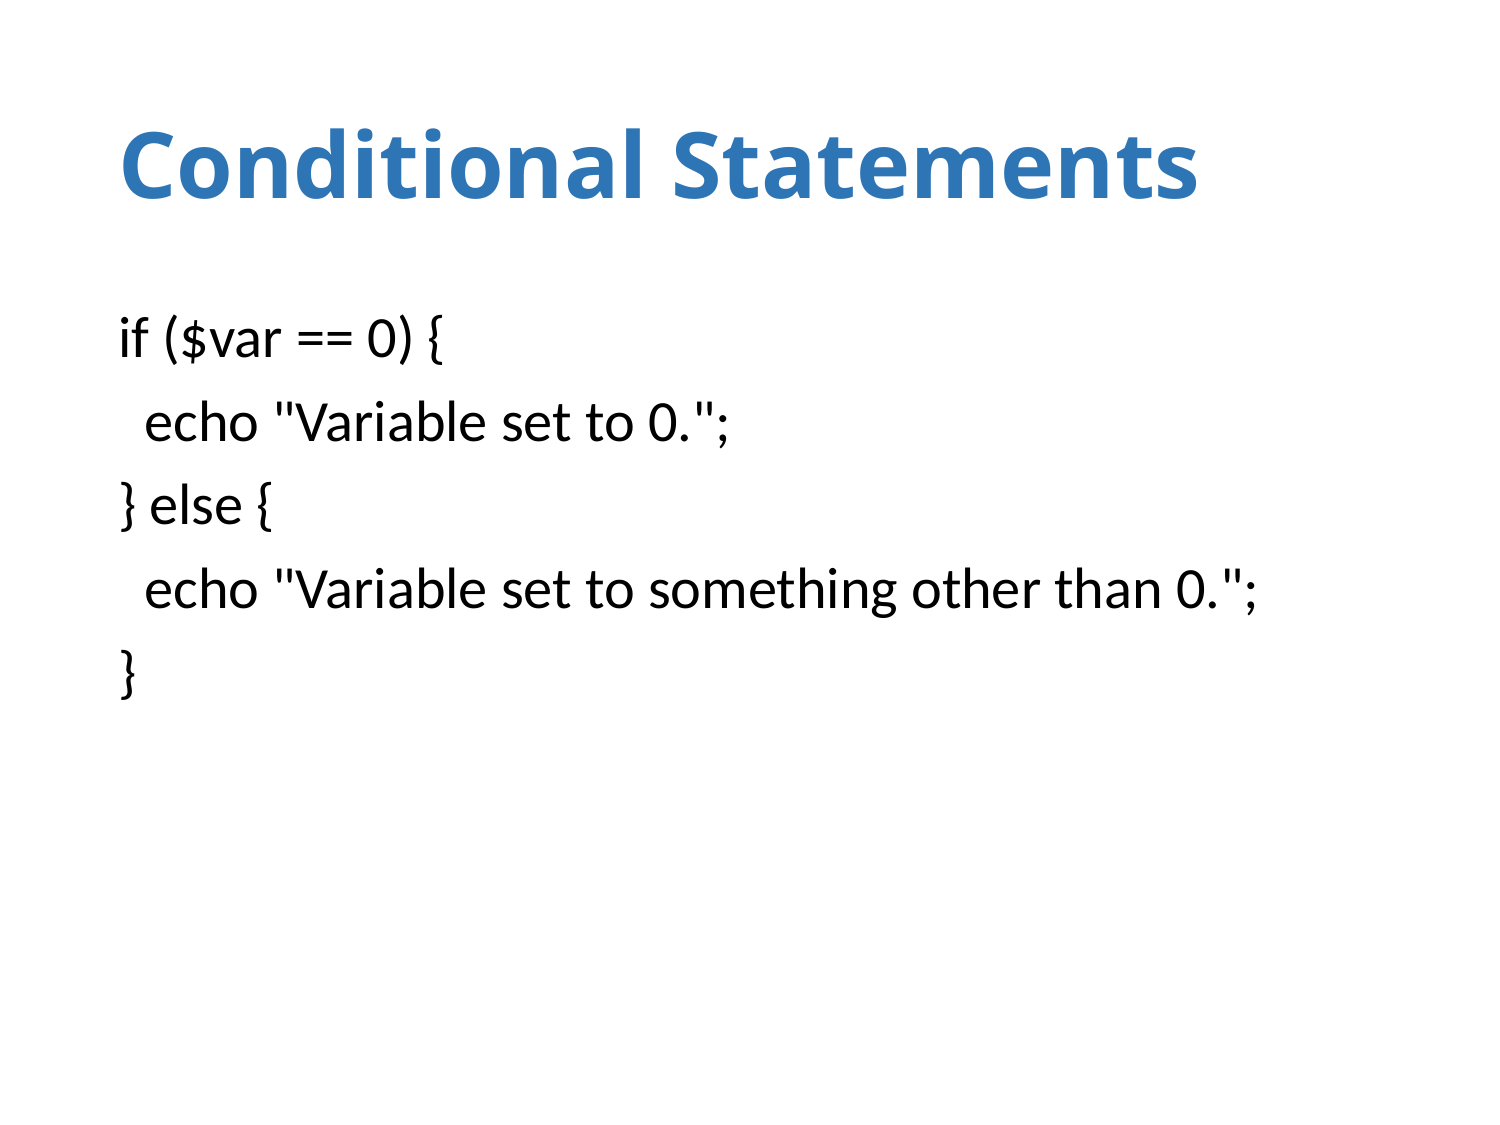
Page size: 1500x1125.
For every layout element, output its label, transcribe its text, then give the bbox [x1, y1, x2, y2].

list if ($var == 0) { echo "Variable set to 0."; } else { echo "Variable set to something other than 0."; } [103, 299, 1397, 1014]
title Conditional Statements [103, 59, 1397, 278]
